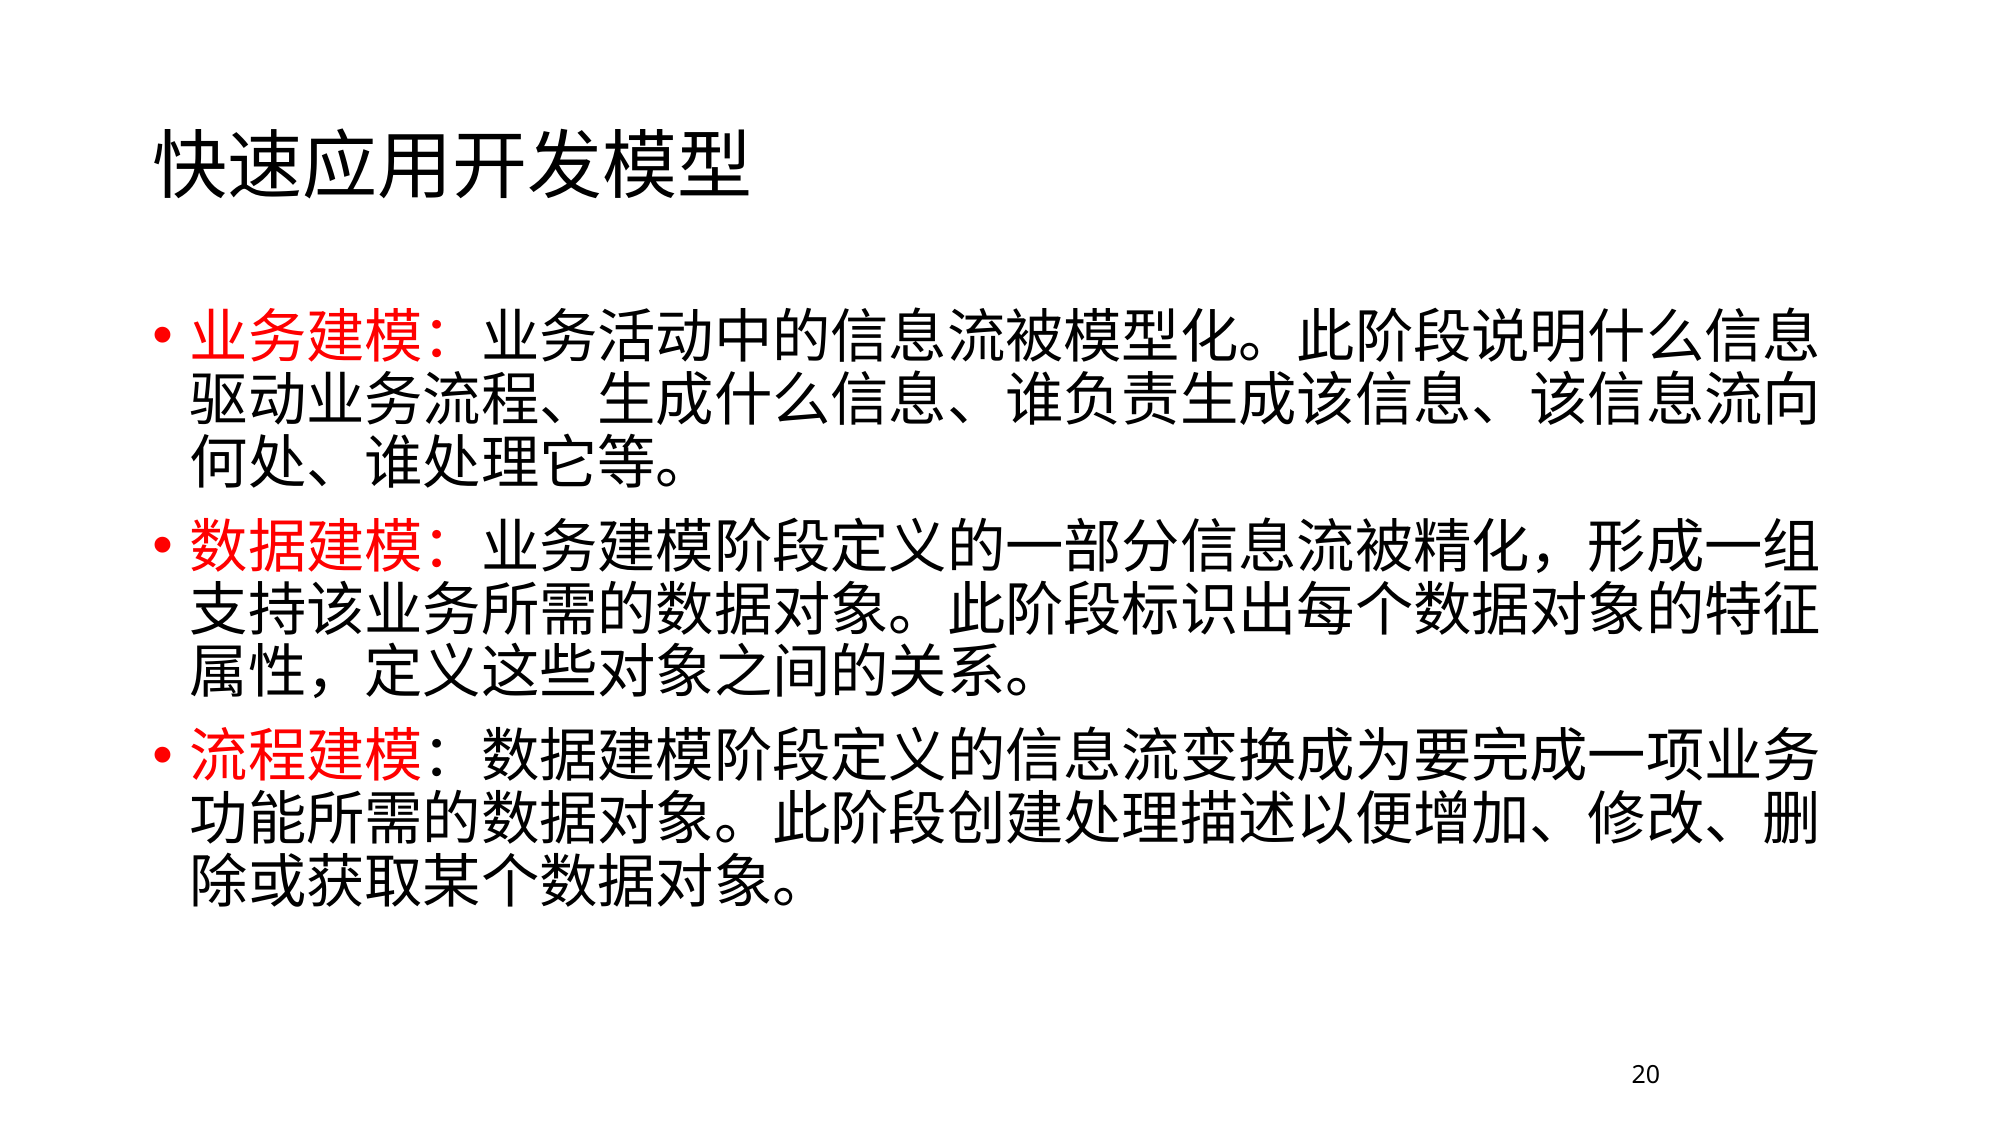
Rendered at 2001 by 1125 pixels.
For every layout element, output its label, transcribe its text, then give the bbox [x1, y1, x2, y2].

text_box 20 [1325, 1024, 1675, 1100]
list 业务建模：业务活动中的信息流被模型化。此阶段说明什么信息驱动业务流程、生成什么信息、谁负责生成该信息、该信息流向何处、谁处理它等。 数据建模：业务建模阶段定义的一部分信息流被精化，形成一组支持该业务所需的数据对象。此阶段标识出每个数据对象的特征属性，定义这些对象之间的关系。 流程建模：数据建模阶段定义的信息流变换成为要完成一项业务功能所需的数据对象。此阶段创建处理描述以便增加、修改、删除或获取某个数据对象。 [137, 299, 1863, 1014]
title 快速应用开发模型 [137, 59, 1863, 278]
